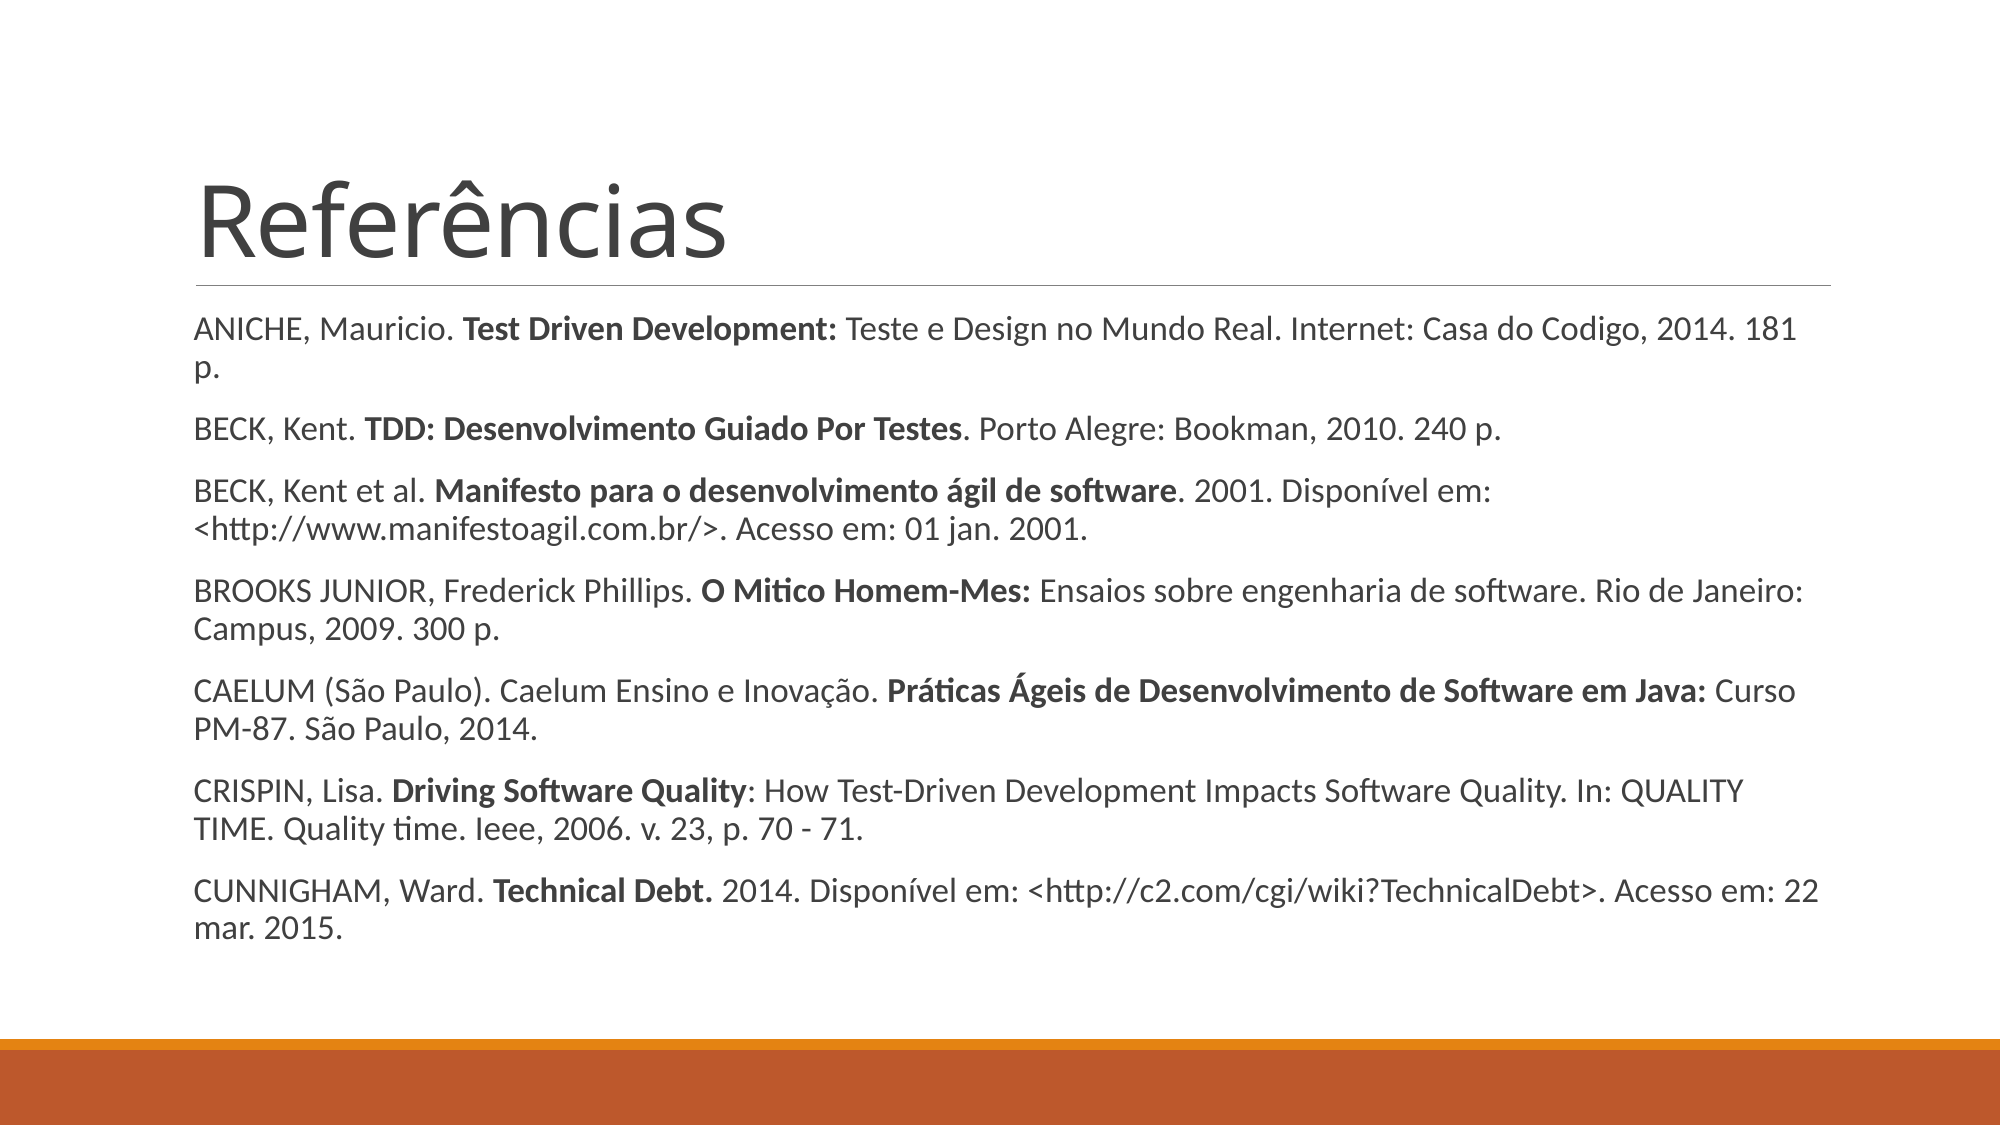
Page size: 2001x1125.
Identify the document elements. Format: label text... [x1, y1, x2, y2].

list ANICHE, Mauricio. Test Driven Development: Teste e Design no Mundo Real. Internet: Casa do Codigo, 2014. 181 p. BECK, Kent. TDD: Desenvolvimento Guiado Por Testes. Porto Alegre: Bookman, 2010. 240 p. BECK, Kent et al. Manifesto para o desenvolvimento ágil de software. 2001. Disponível em: <http://www.manifestoagil.com.br/>. Acesso em: 01 jan. 2001. BROOKS JUNIOR, Frederick Phillips. O Mitico Homem-Mes: Ensaios sobre engenharia de software. Rio de Janeiro: Campus, 2009. 300 p. CAELUM (São Paulo). Caelum Ensino e Inovação. Práticas Ágeis de Desenvolvimento de Software em Java: Curso PM-87. São Paulo, 2014. CRISPIN, Lisa. Driving Software Quality: How Test-Driven Development Impacts Software Quality. In: QUALITY TIME. Quality time. Ieee, 2006. v. 23, p. 70 - 71. CUNNIGHAM, Ward. Technical Debt. 2014. Disponível em: <http://c2.com/cgi/wiki?TechnicalDebt>. Acesso em: 22 mar. 2015. [180, 302, 1830, 963]
title Referências [180, 47, 1830, 285]
